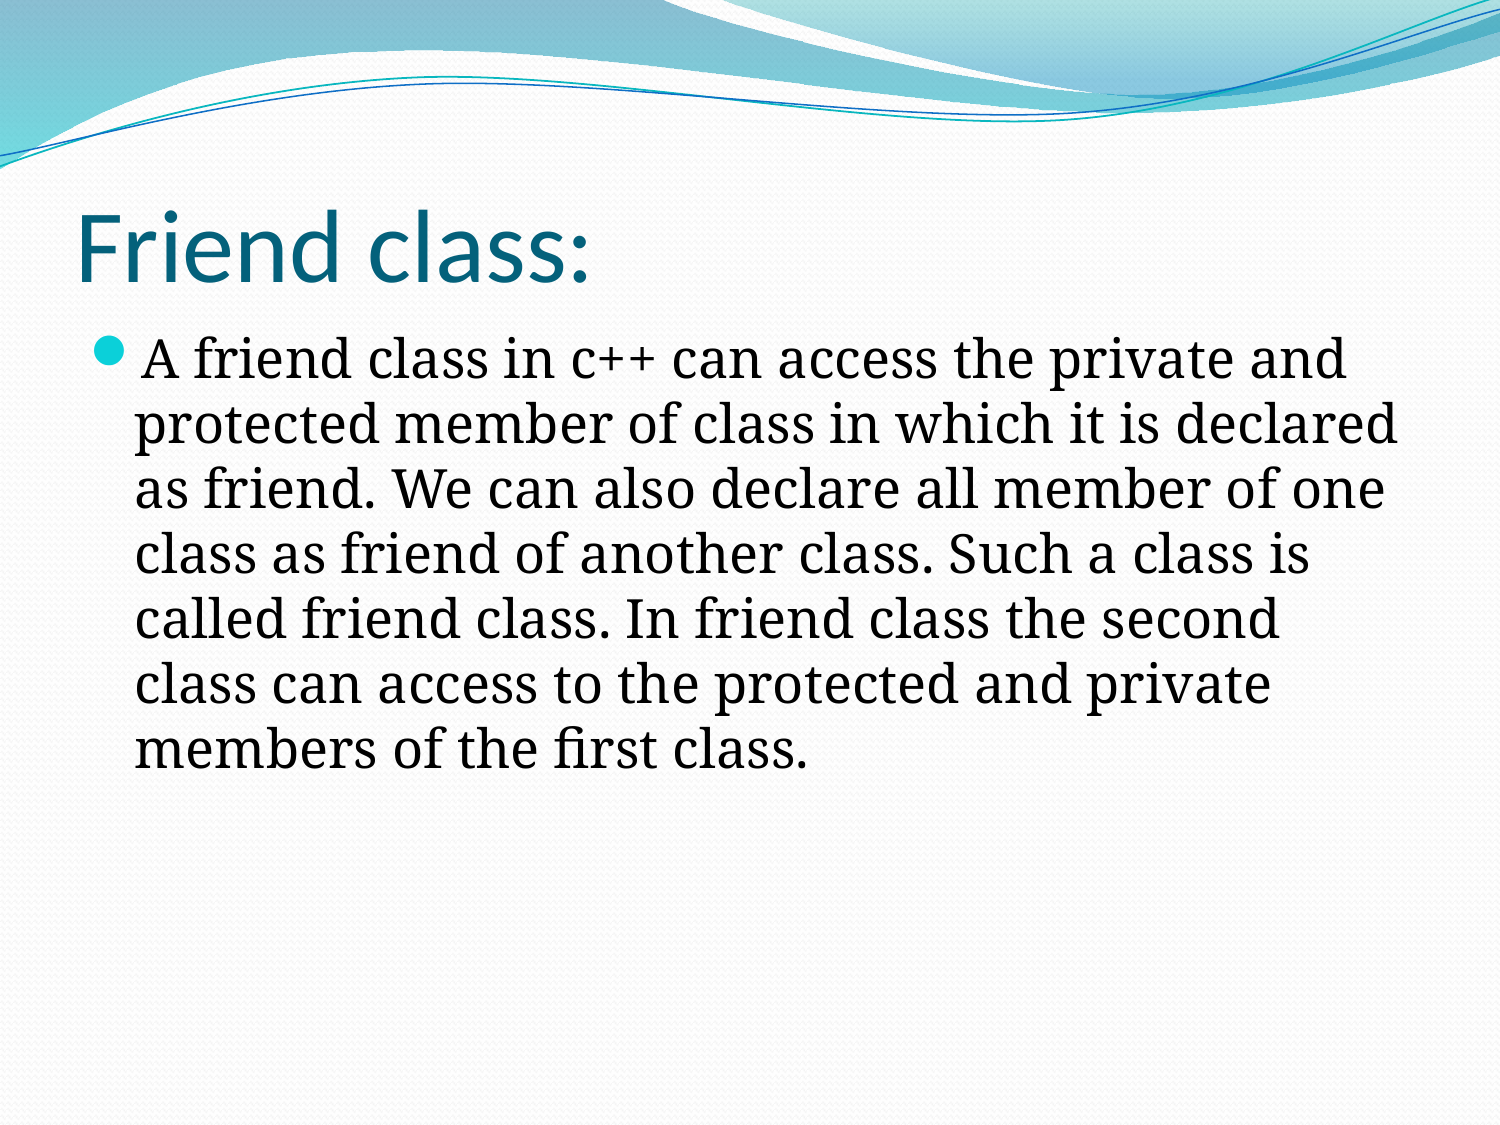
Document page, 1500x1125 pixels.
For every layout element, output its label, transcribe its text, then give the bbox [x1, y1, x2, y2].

list A friend class in c++ can access the private and protected member of class in which it is declared as friend. We can also declare all member of one class as friend of another class. Such a class is called friend class. In friend class the second class can access to the protected and private members of the first class. [75, 317, 1425, 1038]
title Friend class: [75, 115, 1425, 303]
